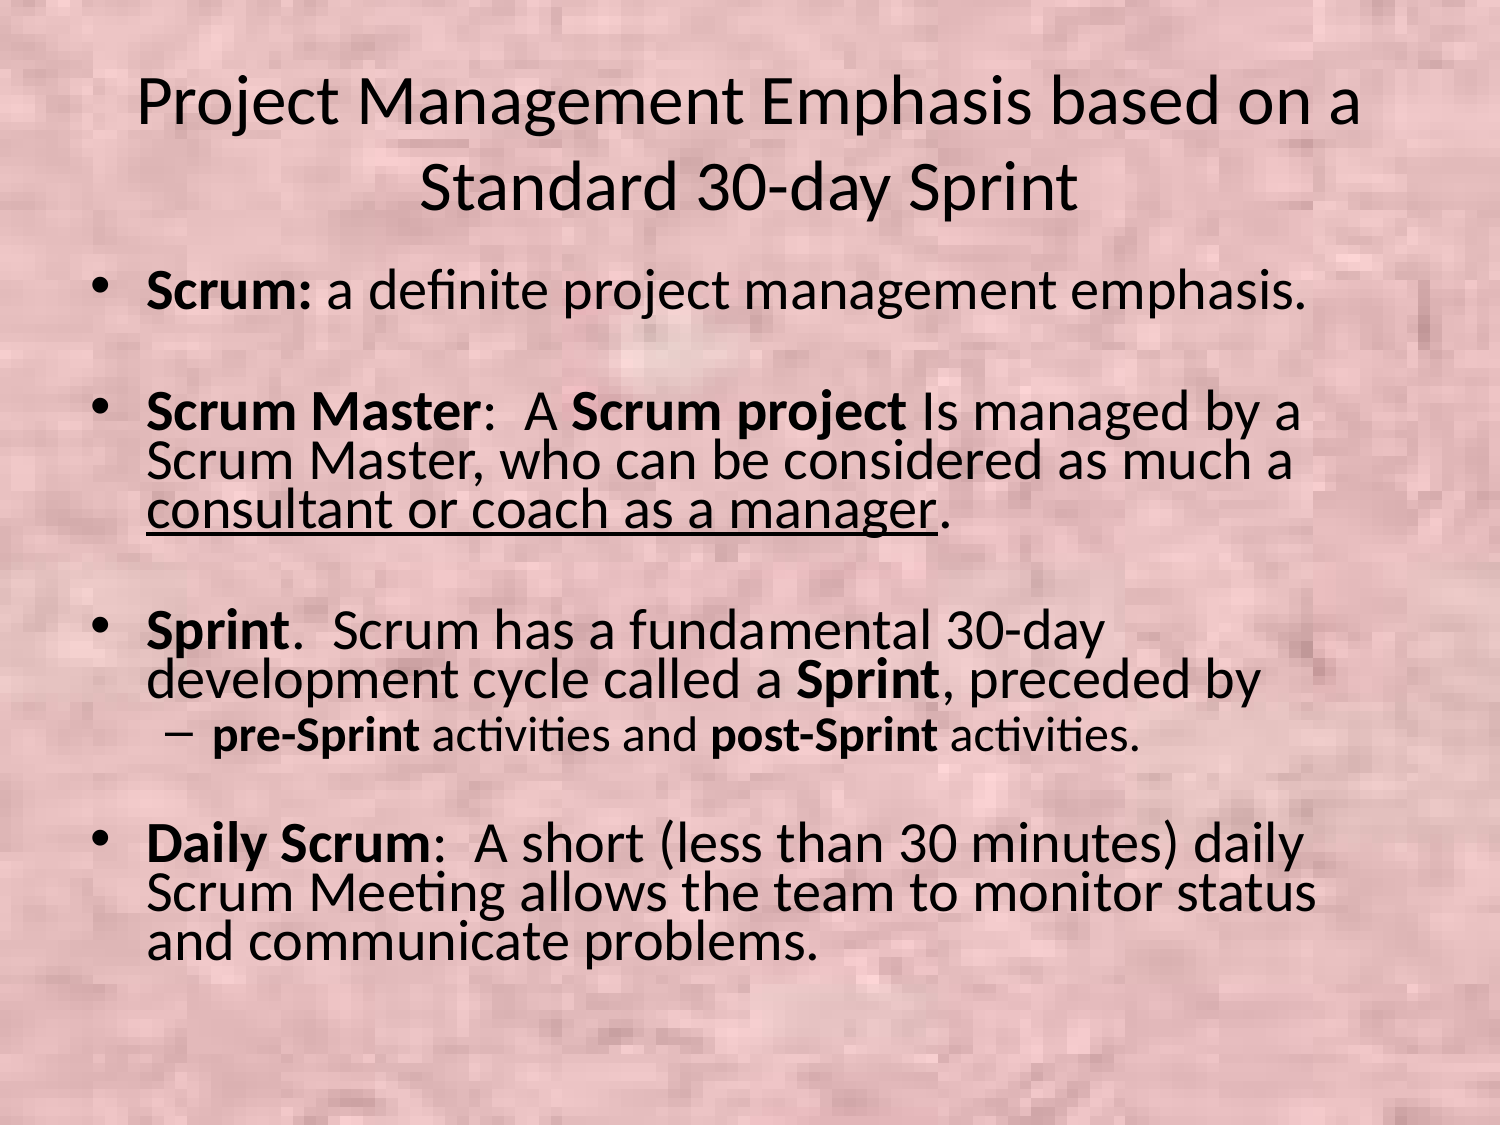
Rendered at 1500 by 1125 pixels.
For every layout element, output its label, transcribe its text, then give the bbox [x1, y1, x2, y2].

list Scrum: a definite project management emphasis. Scrum Master: A Scrum project Is managed by a Scrum Master, who can be considered as much a consultant or coach as a manager. Sprint. Scrum has a fundamental 30-day development cycle called a Sprint, preceded by pre-Sprint activities and post-Sprint activities. Daily Scrum: A short (less than 30 minutes) daily Scrum Meeting allows the team to monitor status and communicate problems. [75, 262, 1425, 1005]
picture [0, 0, 1500, 1125]
title Project Management Emphasis based on a Standard 30-day Sprint [75, 45, 1425, 233]
